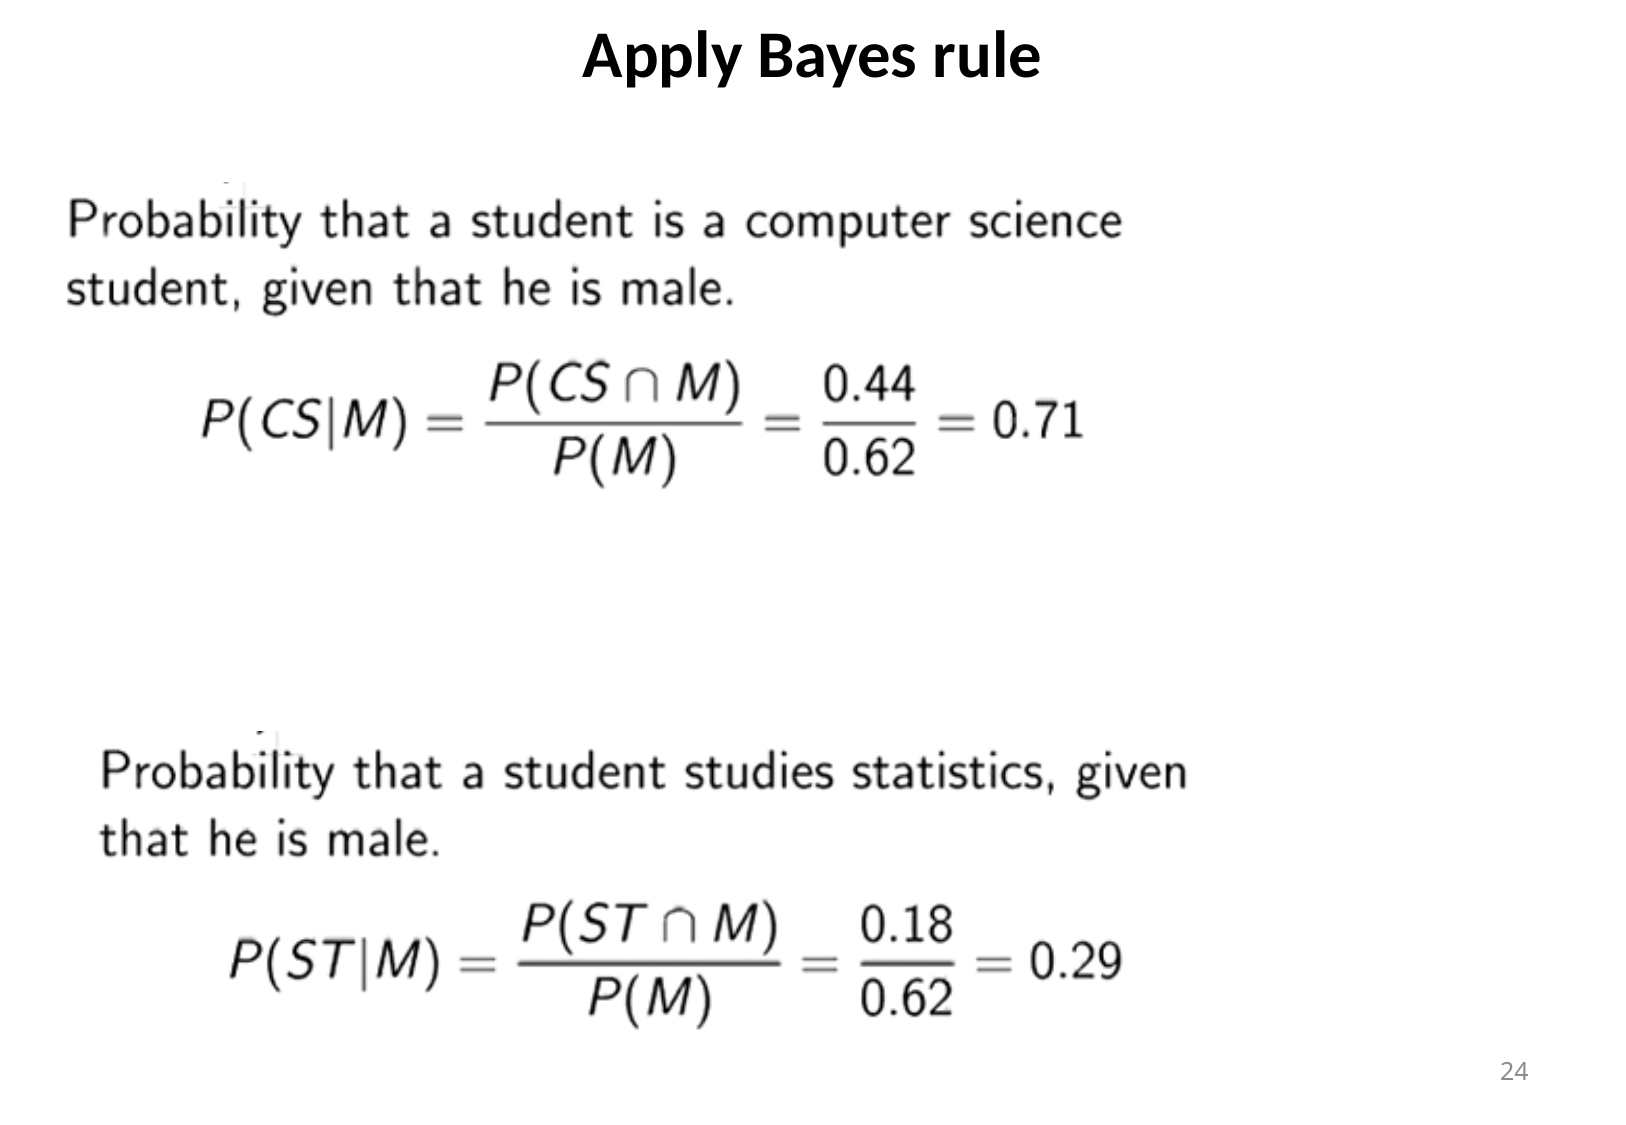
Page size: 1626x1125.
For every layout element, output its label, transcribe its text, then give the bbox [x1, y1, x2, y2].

text_box Apply Bayes rule [81, 1, 1544, 100]
picture [41, 182, 1184, 533]
slide_number 24 [1229, 1042, 1544, 1103]
picture [76, 731, 1225, 1103]
